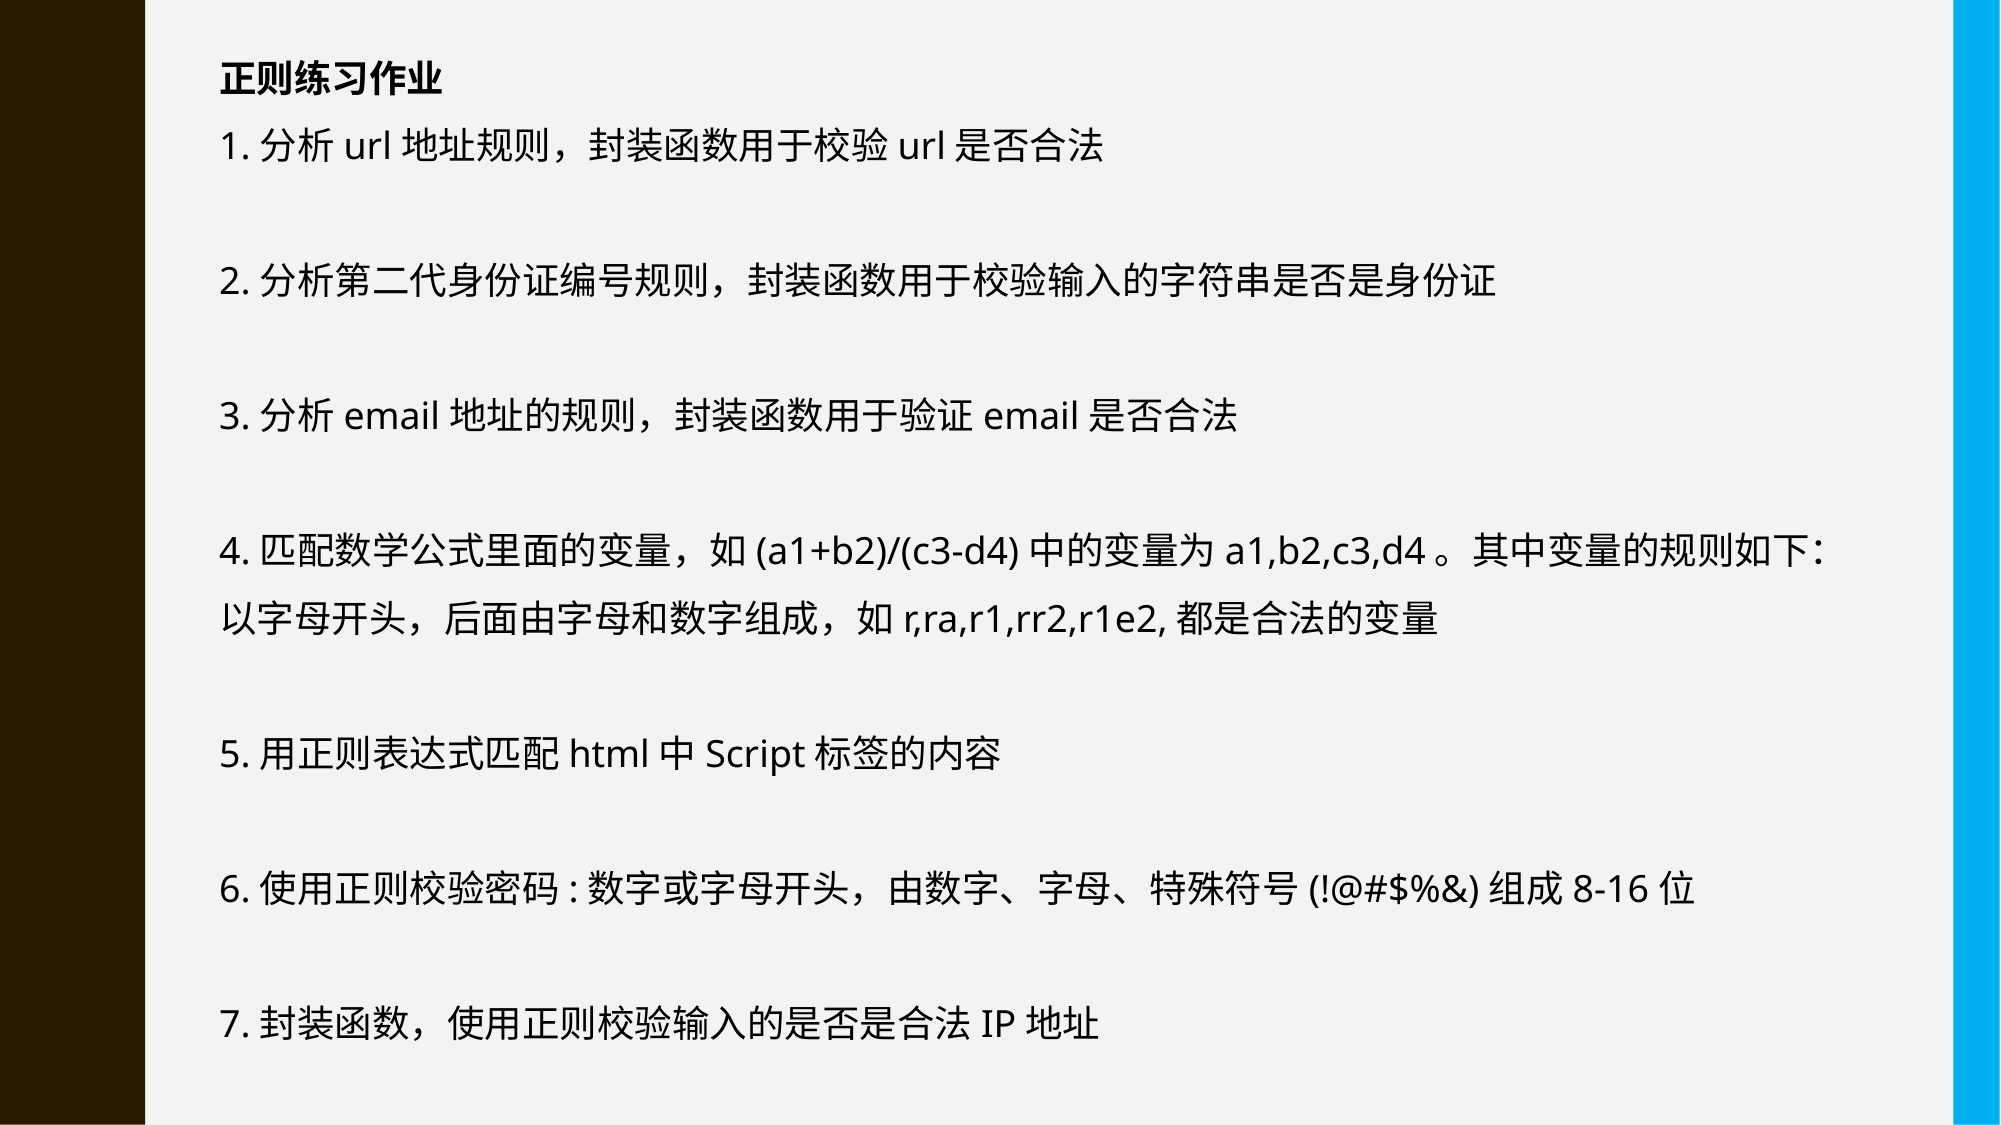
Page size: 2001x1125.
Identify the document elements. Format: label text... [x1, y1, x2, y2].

text_box 正则练习作业 1.分析url地址规则，封装函数用于校验url是否合法 2.分析第二代身份证编号规则，封装函数用于校验输入的字符串是否是身份证 3.分析email地址的规则，封装函数用于验证email是否合法 4.匹配数学公式里面的变量，如(a1+b2)/(c3-d4)中的变量为a1,b2,c3,d4。其中变量的规则如下：以字母开头，后面由字母和数字组成，如r,ra,r1,rr2,r1e2,都是合法的变量 5.用正则表达式匹配html中Script标签的内容 6.使用正则校验密码:数字或字母开头，由数字、字母、特殊符号(!@#$%&)组成8-16位 7.封装函数，使用正则校验输入的是否是合法IP地址 [204, 24, 1866, 1087]
